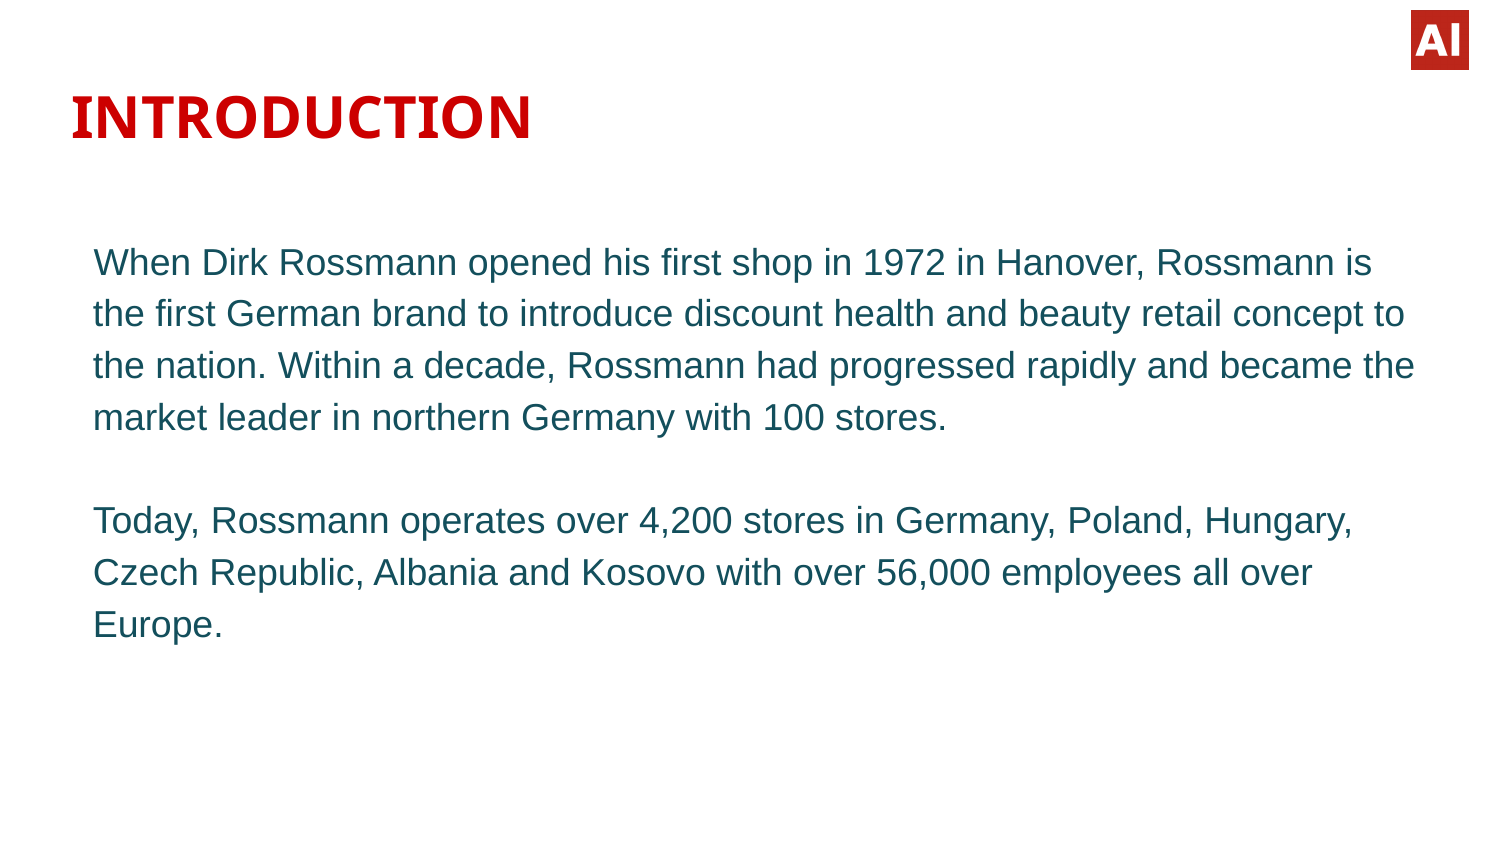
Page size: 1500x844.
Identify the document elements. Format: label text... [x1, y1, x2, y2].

list When Dirk Rossmann opened his first shop in 1972 in Hanover, Rossmann is the first German brand to introduce discount health and beauty retail concept to the nation. Within a decade, Rossmann had progressed rapidly and became the market leader in northern Germany with 100 stores. Today, Rossmann operates over 4,200 stores in Germany, Poland, Hungary, Czech Republic, Albania and Kosovo with over 56,000 employees all over Europe. [49, 164, 1448, 725]
title INTRODUCTION [68, 78, 1467, 222]
picture [1411, 10, 1469, 70]
